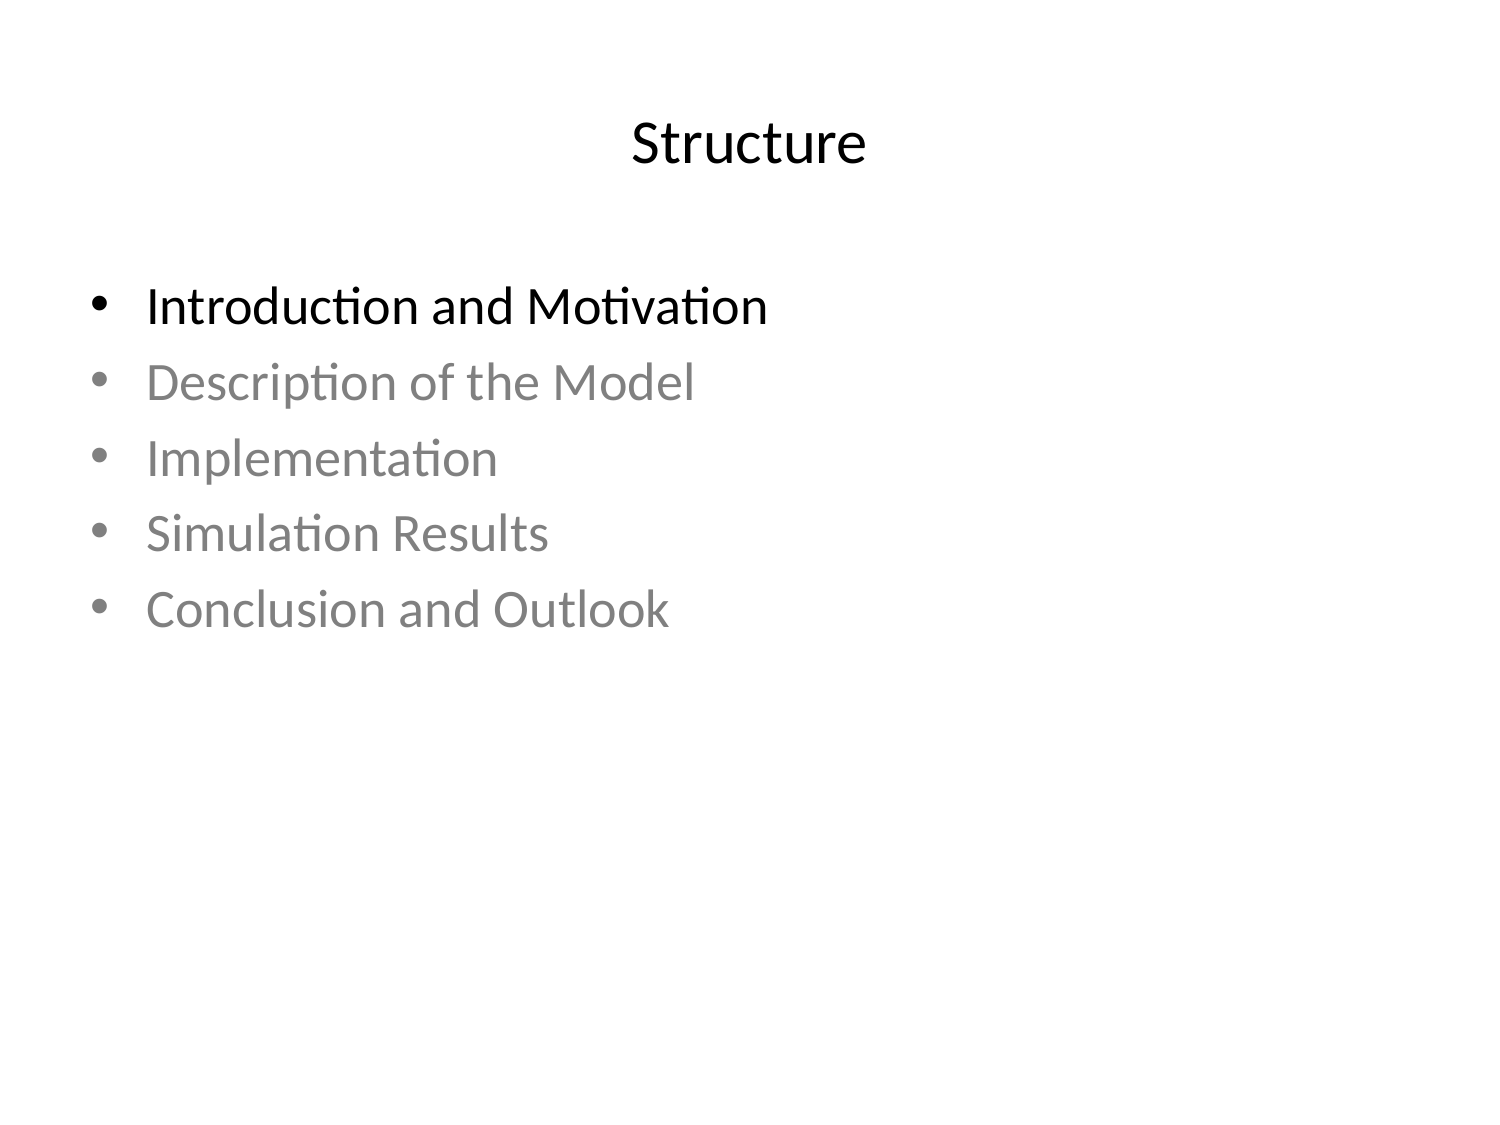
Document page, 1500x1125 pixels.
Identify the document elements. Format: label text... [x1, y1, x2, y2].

title Structure [75, 45, 1425, 233]
list Introduction and Motivation Description of the Model Implementation Simulation Results Conclusion and Outlook [75, 262, 1425, 1005]
